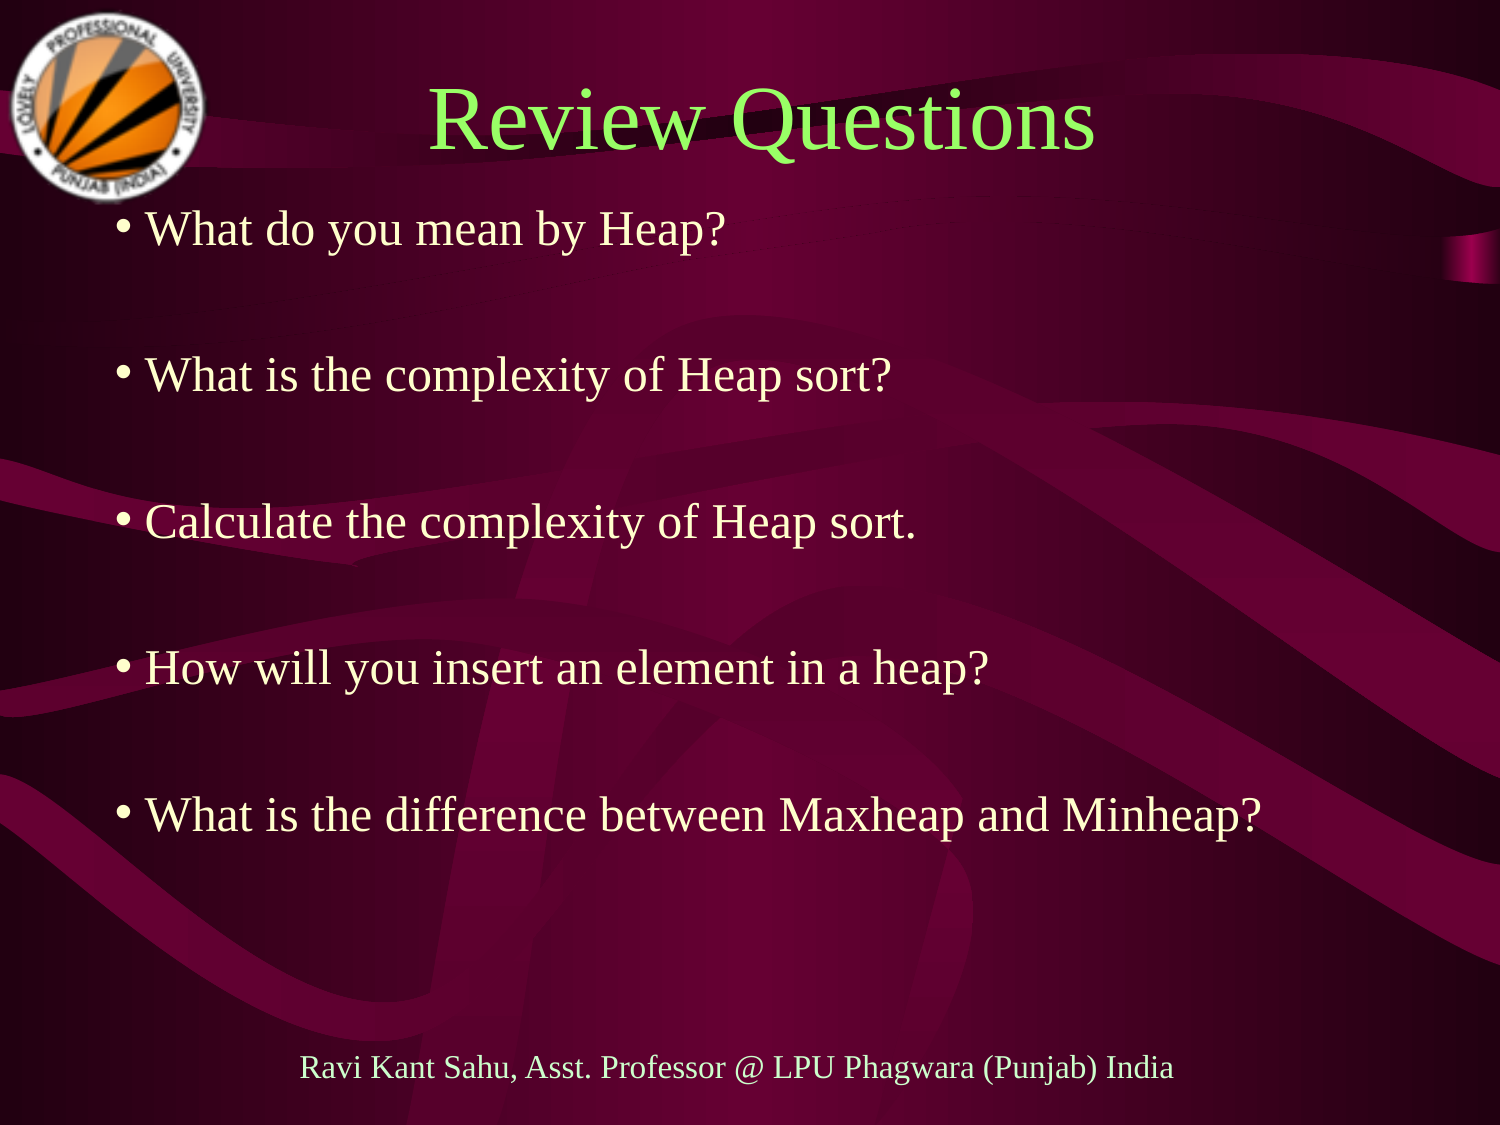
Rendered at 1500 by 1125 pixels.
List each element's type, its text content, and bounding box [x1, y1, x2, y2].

list What do you mean by Heap? What is the complexity of Heap sort? Calculate the complexity of Heap sort. How will you insert an element in a heap? What is the difference between Maxheap and Minheap? [99, 187, 1450, 850]
picture [0, 0, 213, 212]
title Review Questions [216, 50, 1400, 187]
footer Ravi Kant Sahu, Asst. Professor @ LPU Phagwara (Punjab) India [162, 1025, 1313, 1100]
